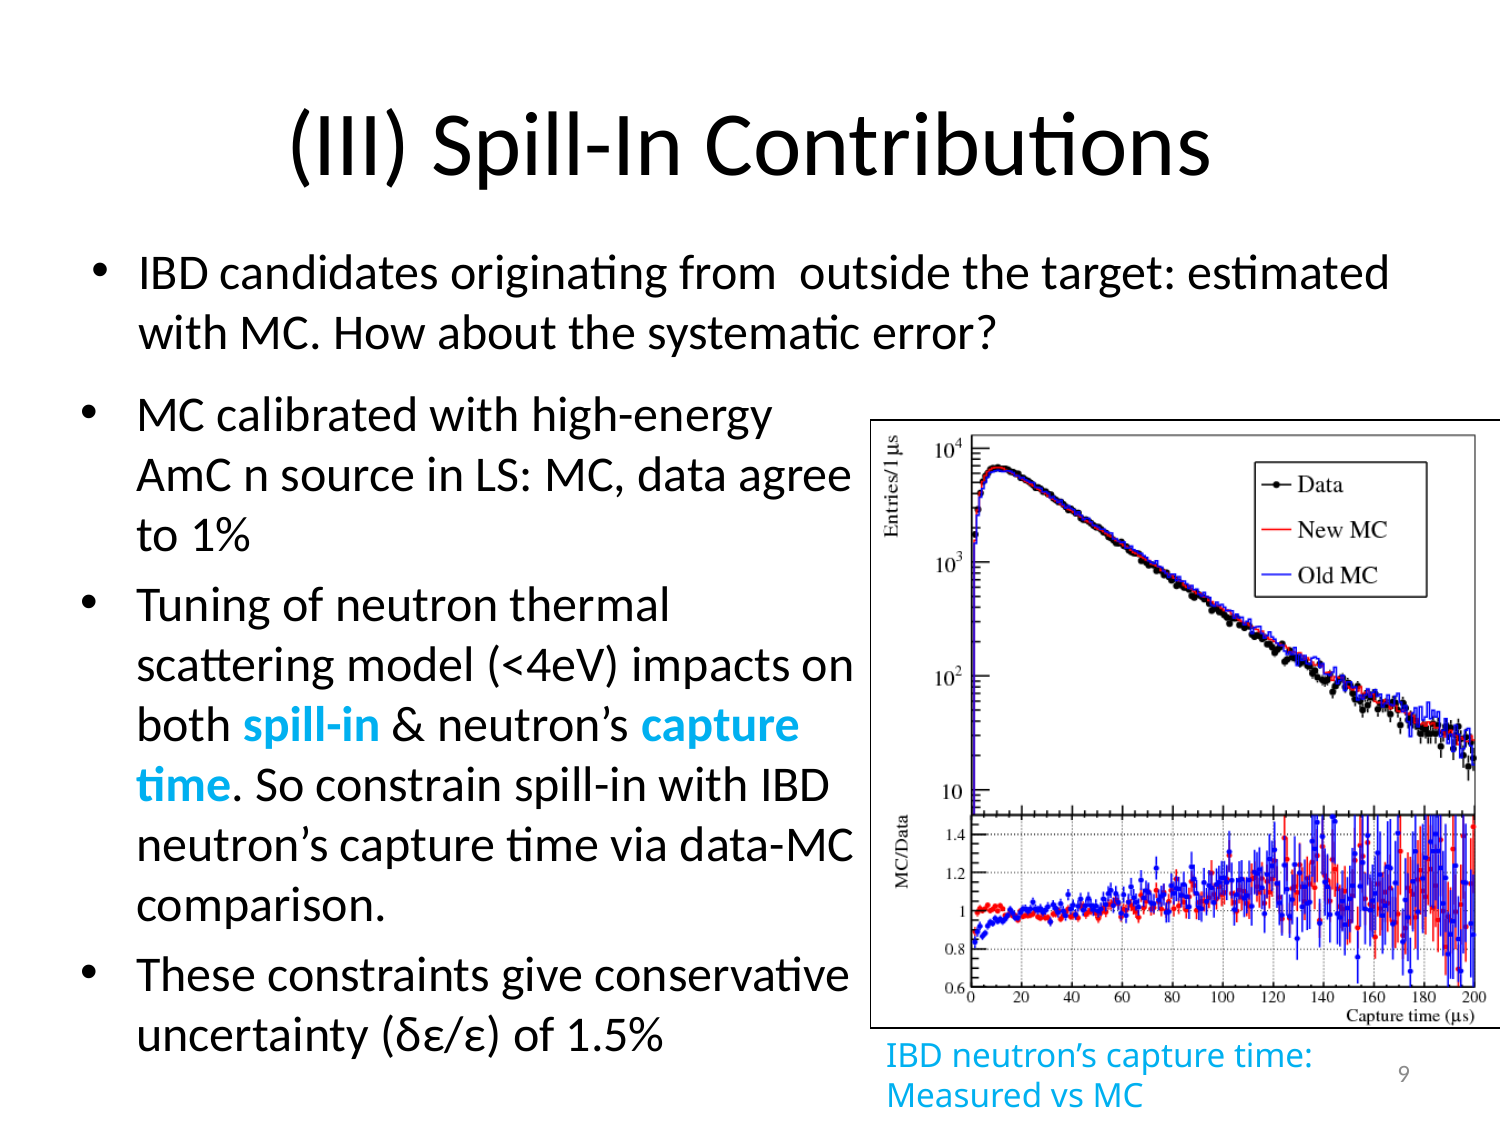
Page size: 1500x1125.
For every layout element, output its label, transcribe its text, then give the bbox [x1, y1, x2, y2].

text_box IBD neutron’s capture time: Measured vs MC [871, 1035, 1388, 1122]
list MC calibrated with high-energy AmC n source in LS: MC, data agree to 1% Tuning of neutron thermal scattering model (<4eV) impacts on both spill-in & neutron’s capture time. So constrain spill-in with IBD neutron’s capture time via data-MC comparison. These constraints give conservative uncertainty (δε/ε) of 1.5% [64, 373, 882, 1054]
slide_number 9 [1388, 1042, 1425, 1103]
title (III) Spill-In Contributions [75, 45, 1425, 233]
picture [870, 420, 1500, 1028]
